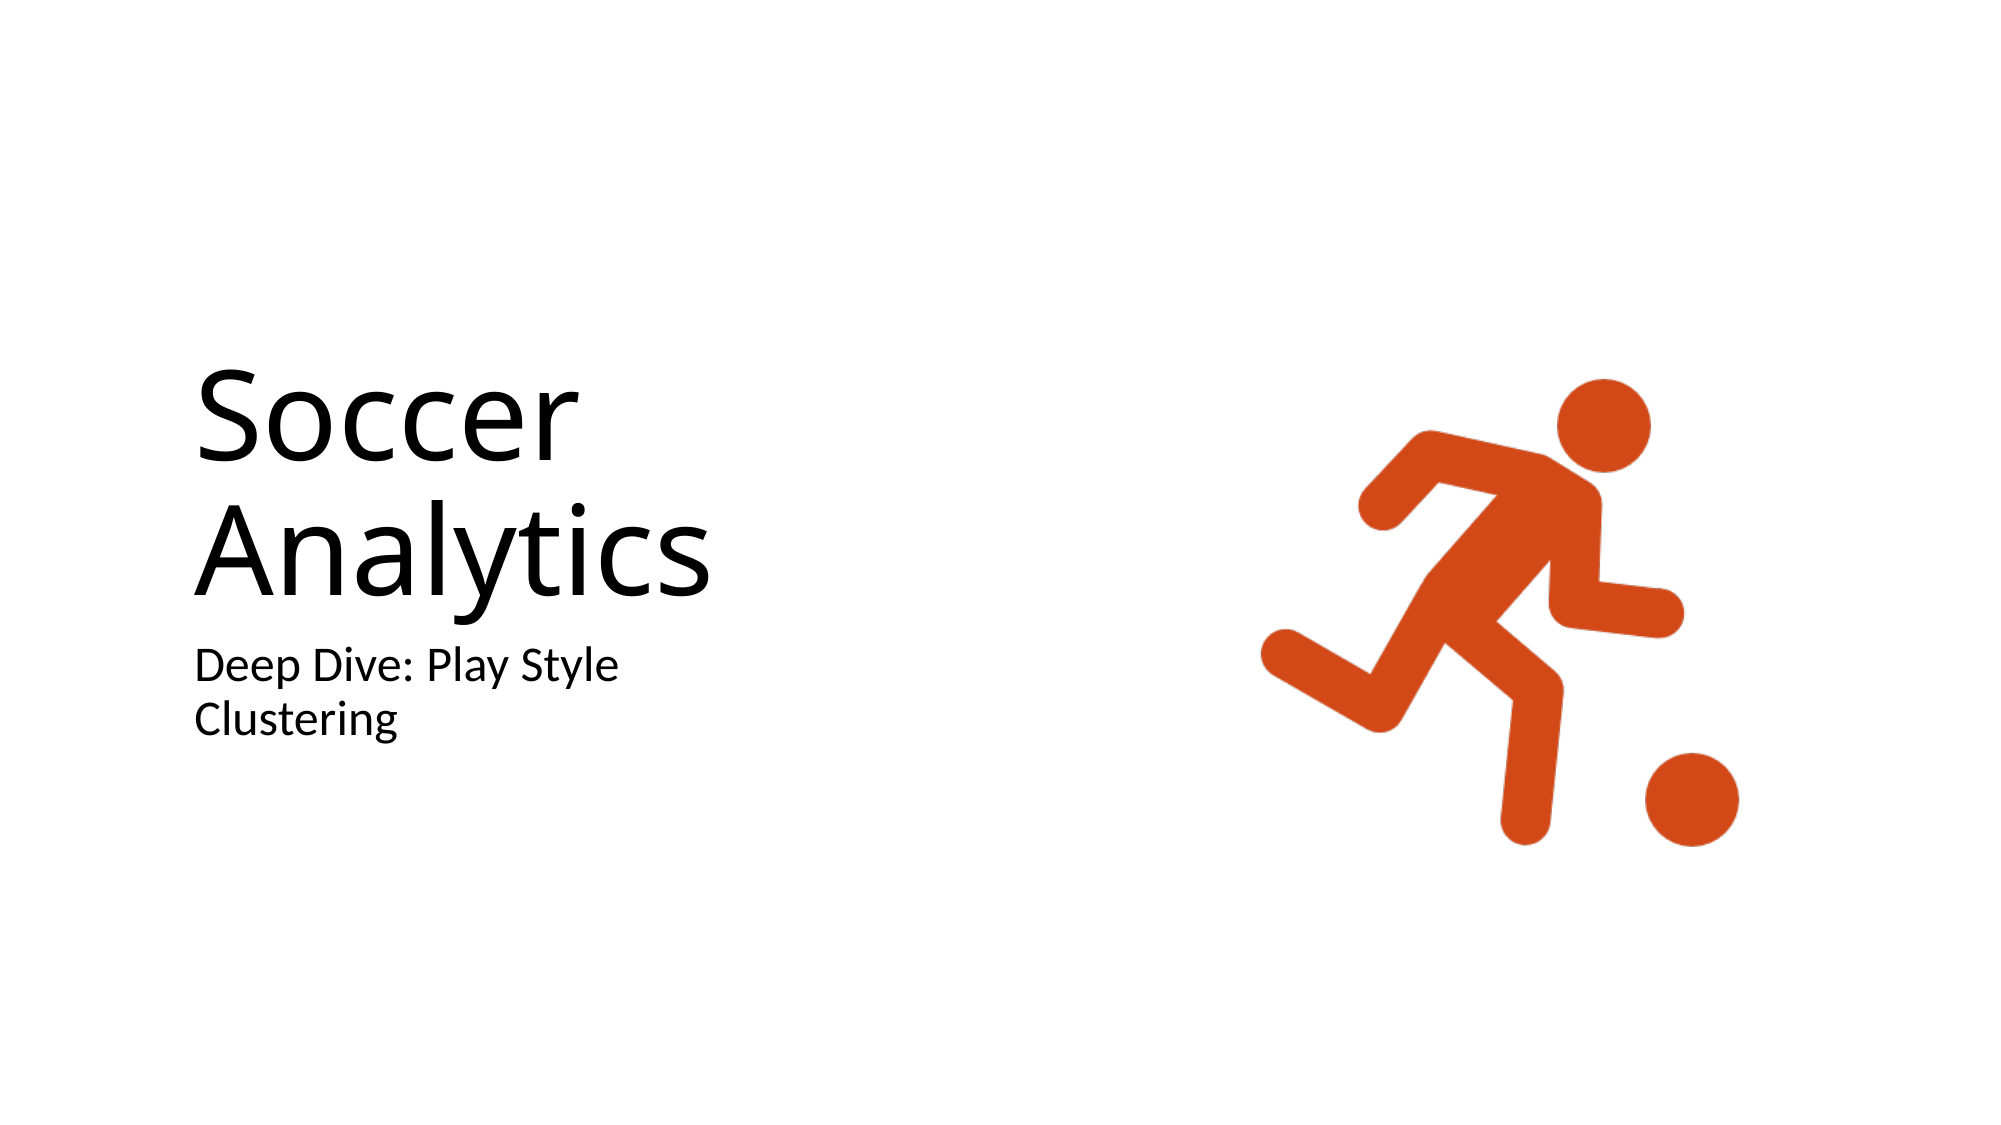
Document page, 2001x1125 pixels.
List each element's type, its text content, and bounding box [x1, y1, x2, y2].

title Soccer Analytics [179, 139, 1039, 631]
picture [1235, 349, 1764, 878]
subtitle Deep Dive: Play Style Clustering [179, 630, 668, 986]
